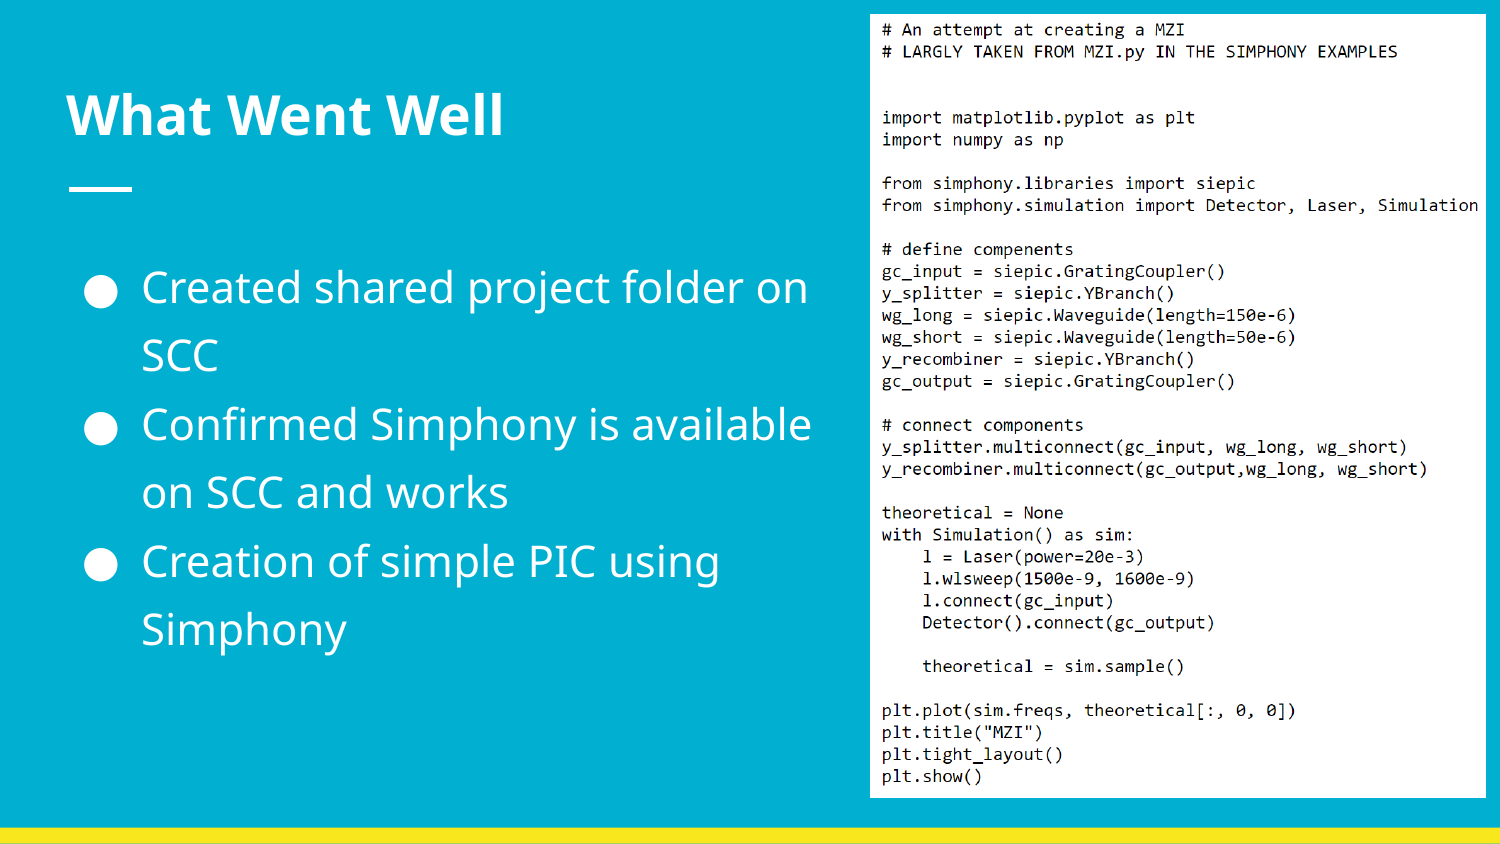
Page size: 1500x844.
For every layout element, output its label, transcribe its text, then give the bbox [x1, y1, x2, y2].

title What Went Well [51, 61, 865, 167]
picture [870, 14, 1487, 798]
list Created shared project folder on SCC Confirmed Simphony is available on SCC and works Creation of simple PIC using Simphony [51, 232, 852, 750]
